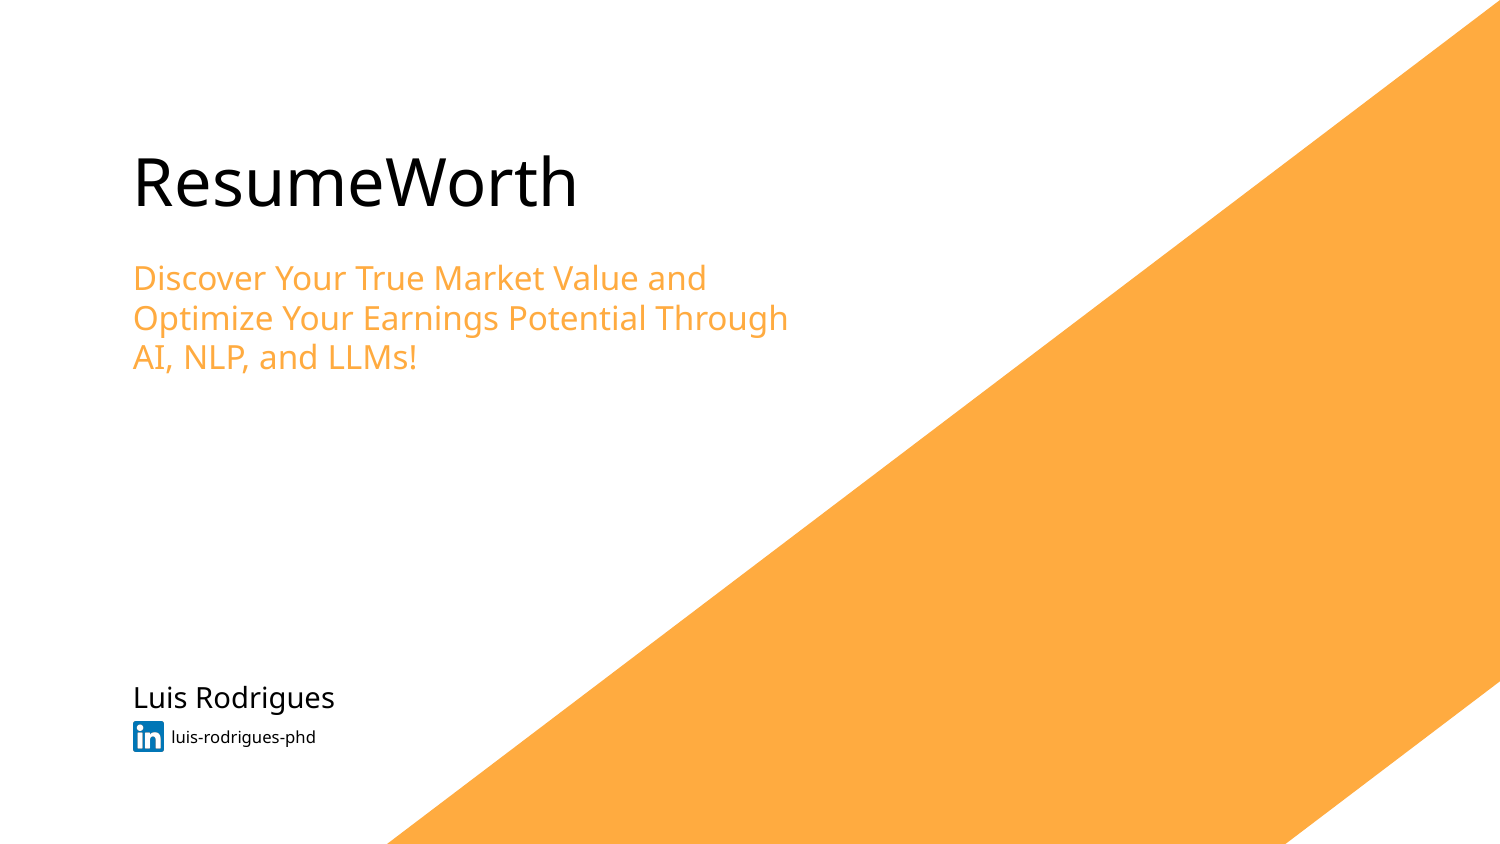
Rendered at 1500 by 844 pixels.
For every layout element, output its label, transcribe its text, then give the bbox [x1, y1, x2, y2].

text_box ResumeWorth [117, 118, 906, 242]
text_box luis-rodrigues-phd [156, 719, 355, 754]
text_box Discover Your True Market Value and Optimize Your Earnings Potential Through AI, NLP, and LLMs! [117, 241, 830, 315]
text_box Luis Rodrigues [117, 664, 604, 726]
picture [137, 733, 142, 748]
text_box [387, 0, 1500, 844]
picture [145, 733, 160, 748]
